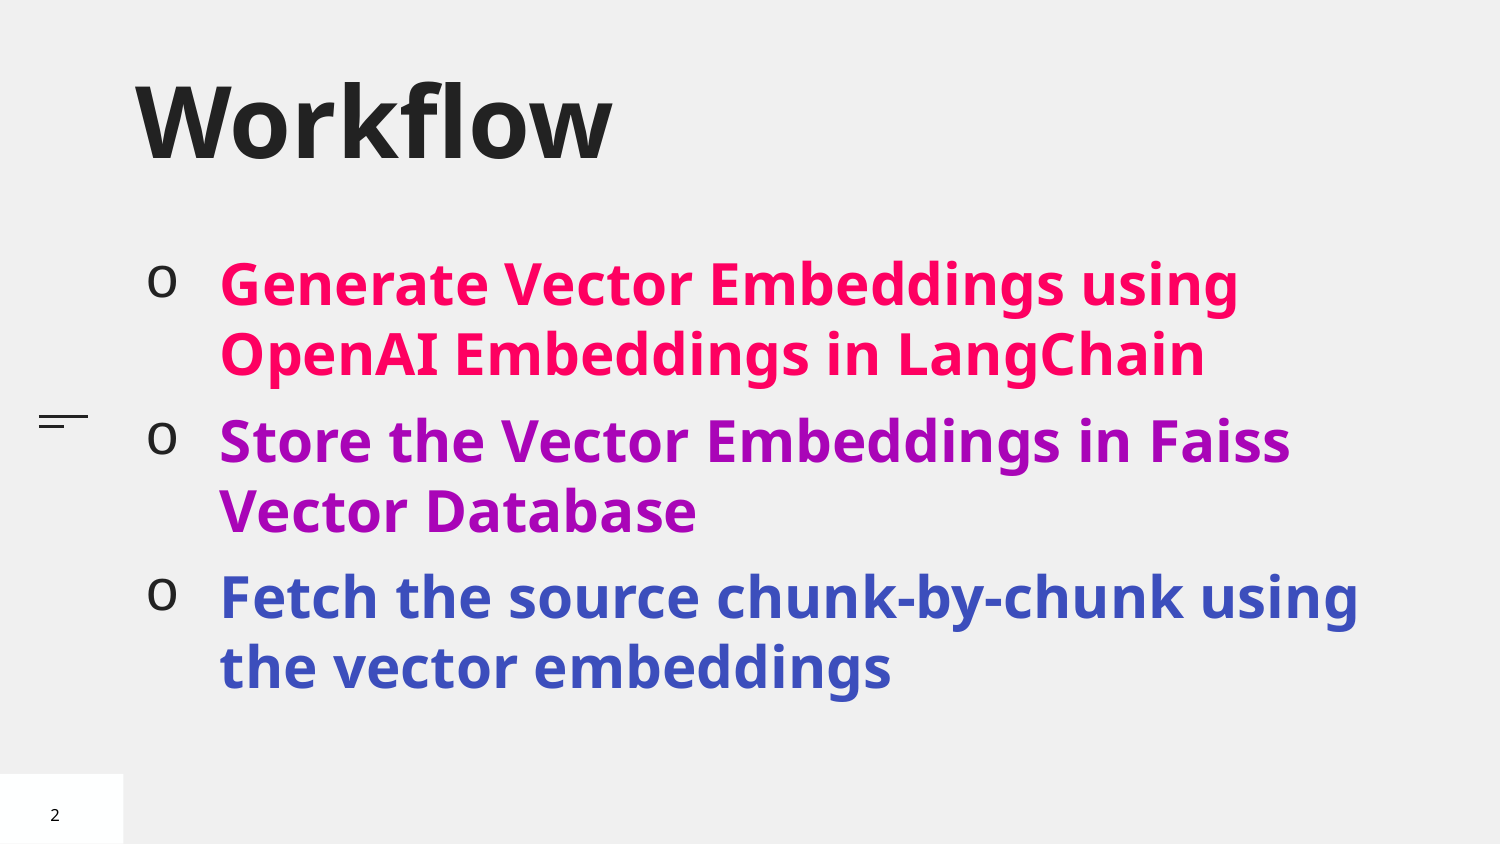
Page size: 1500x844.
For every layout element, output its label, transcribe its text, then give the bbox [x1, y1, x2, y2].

subtitle Generate Vector Embeddings using OpenAI Embeddings in LangChain Store the Vector Embeddings in Faiss Vector Database Fetch the source chunk-by-chunk using the vector embeddings [107, 247, 1442, 378]
text_box 2 [35, 796, 108, 832]
title Workflow [52, 26, 698, 178]
